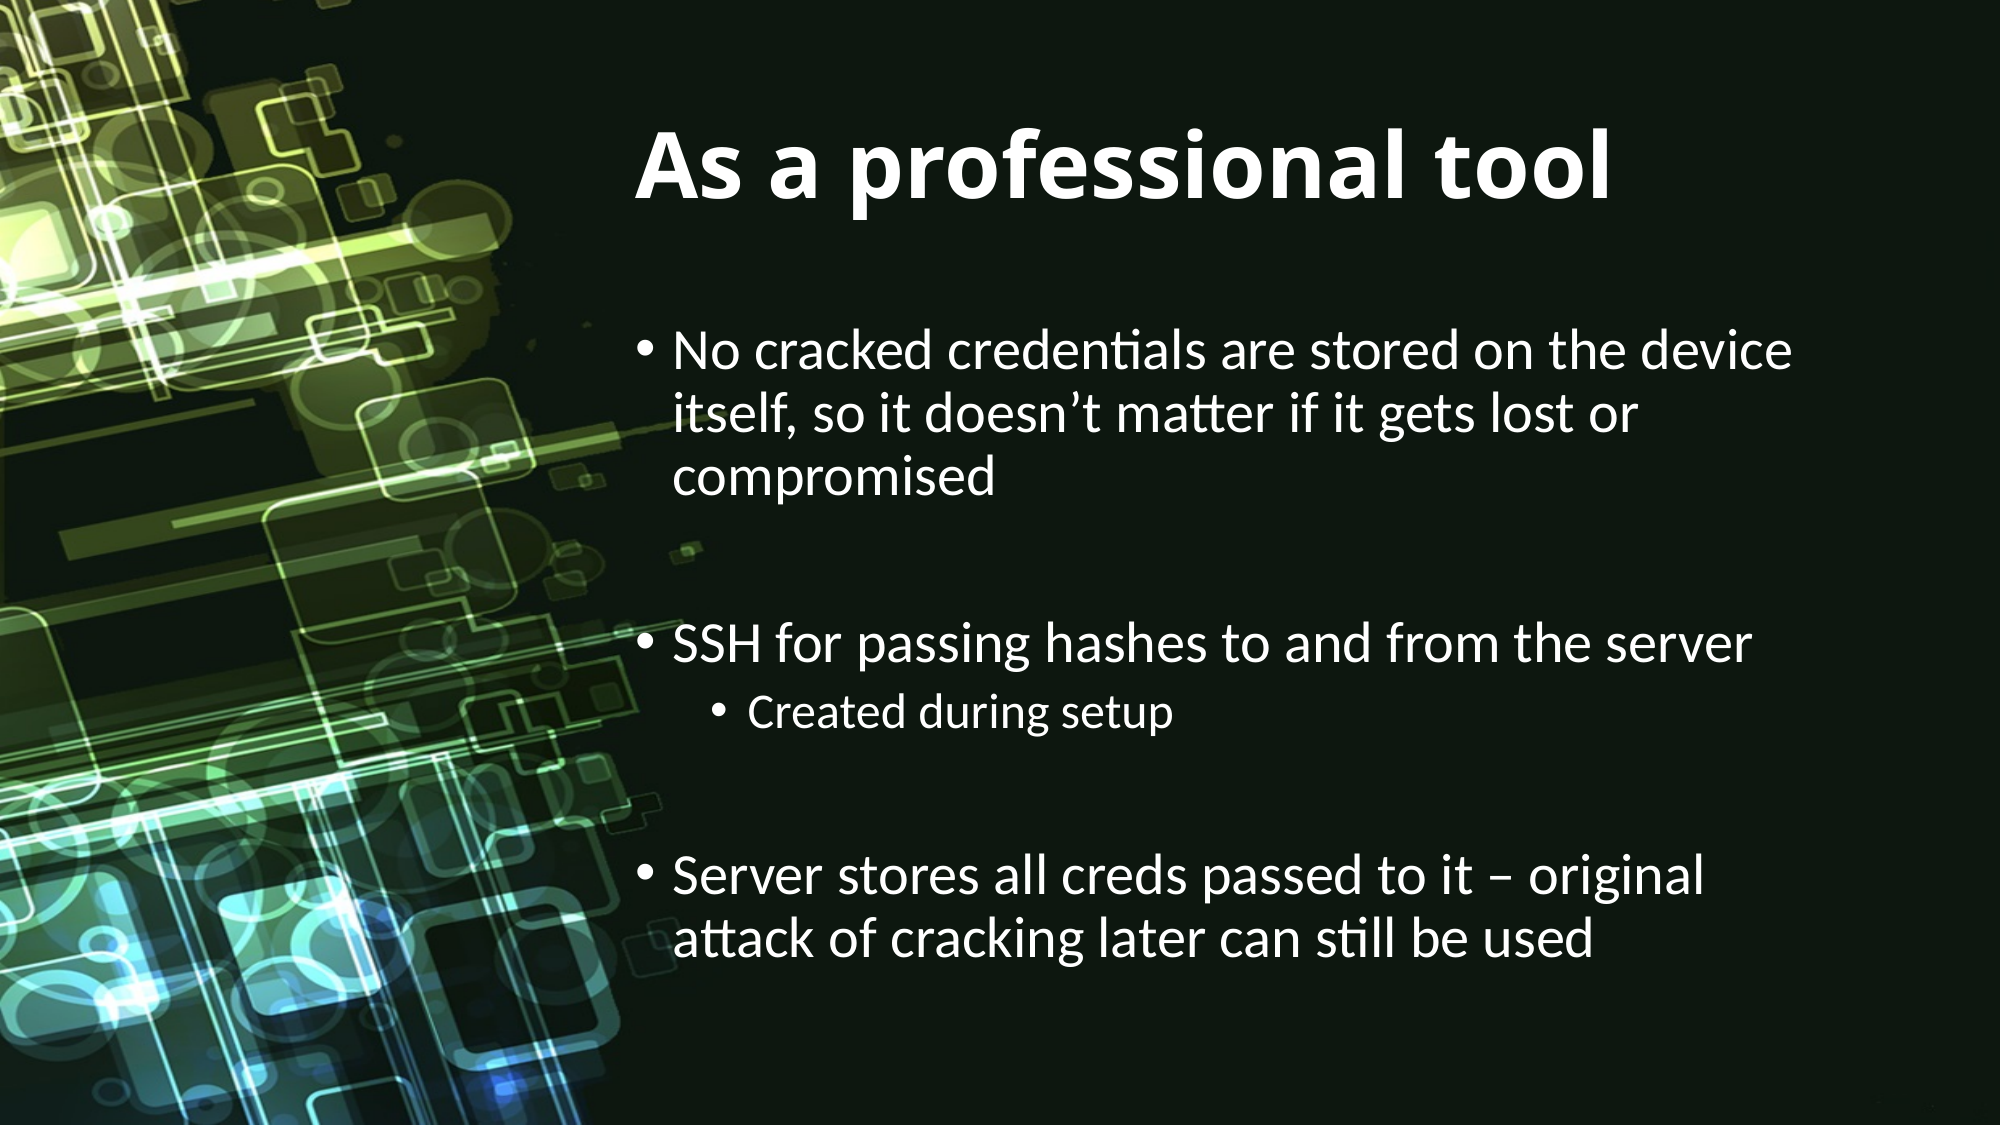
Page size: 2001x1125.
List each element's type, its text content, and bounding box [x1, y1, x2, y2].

list No cracked credentials are stored on the device itself, so it doesn’t matter if it gets lost or compromised SSH for passing hashes to and from the server Created during setup Server stores all creds passed to it – original attack of cracking later can still be used [620, 311, 1863, 1026]
picture [0, 0, 2000, 1125]
title As a professional tool [620, 59, 1863, 278]
